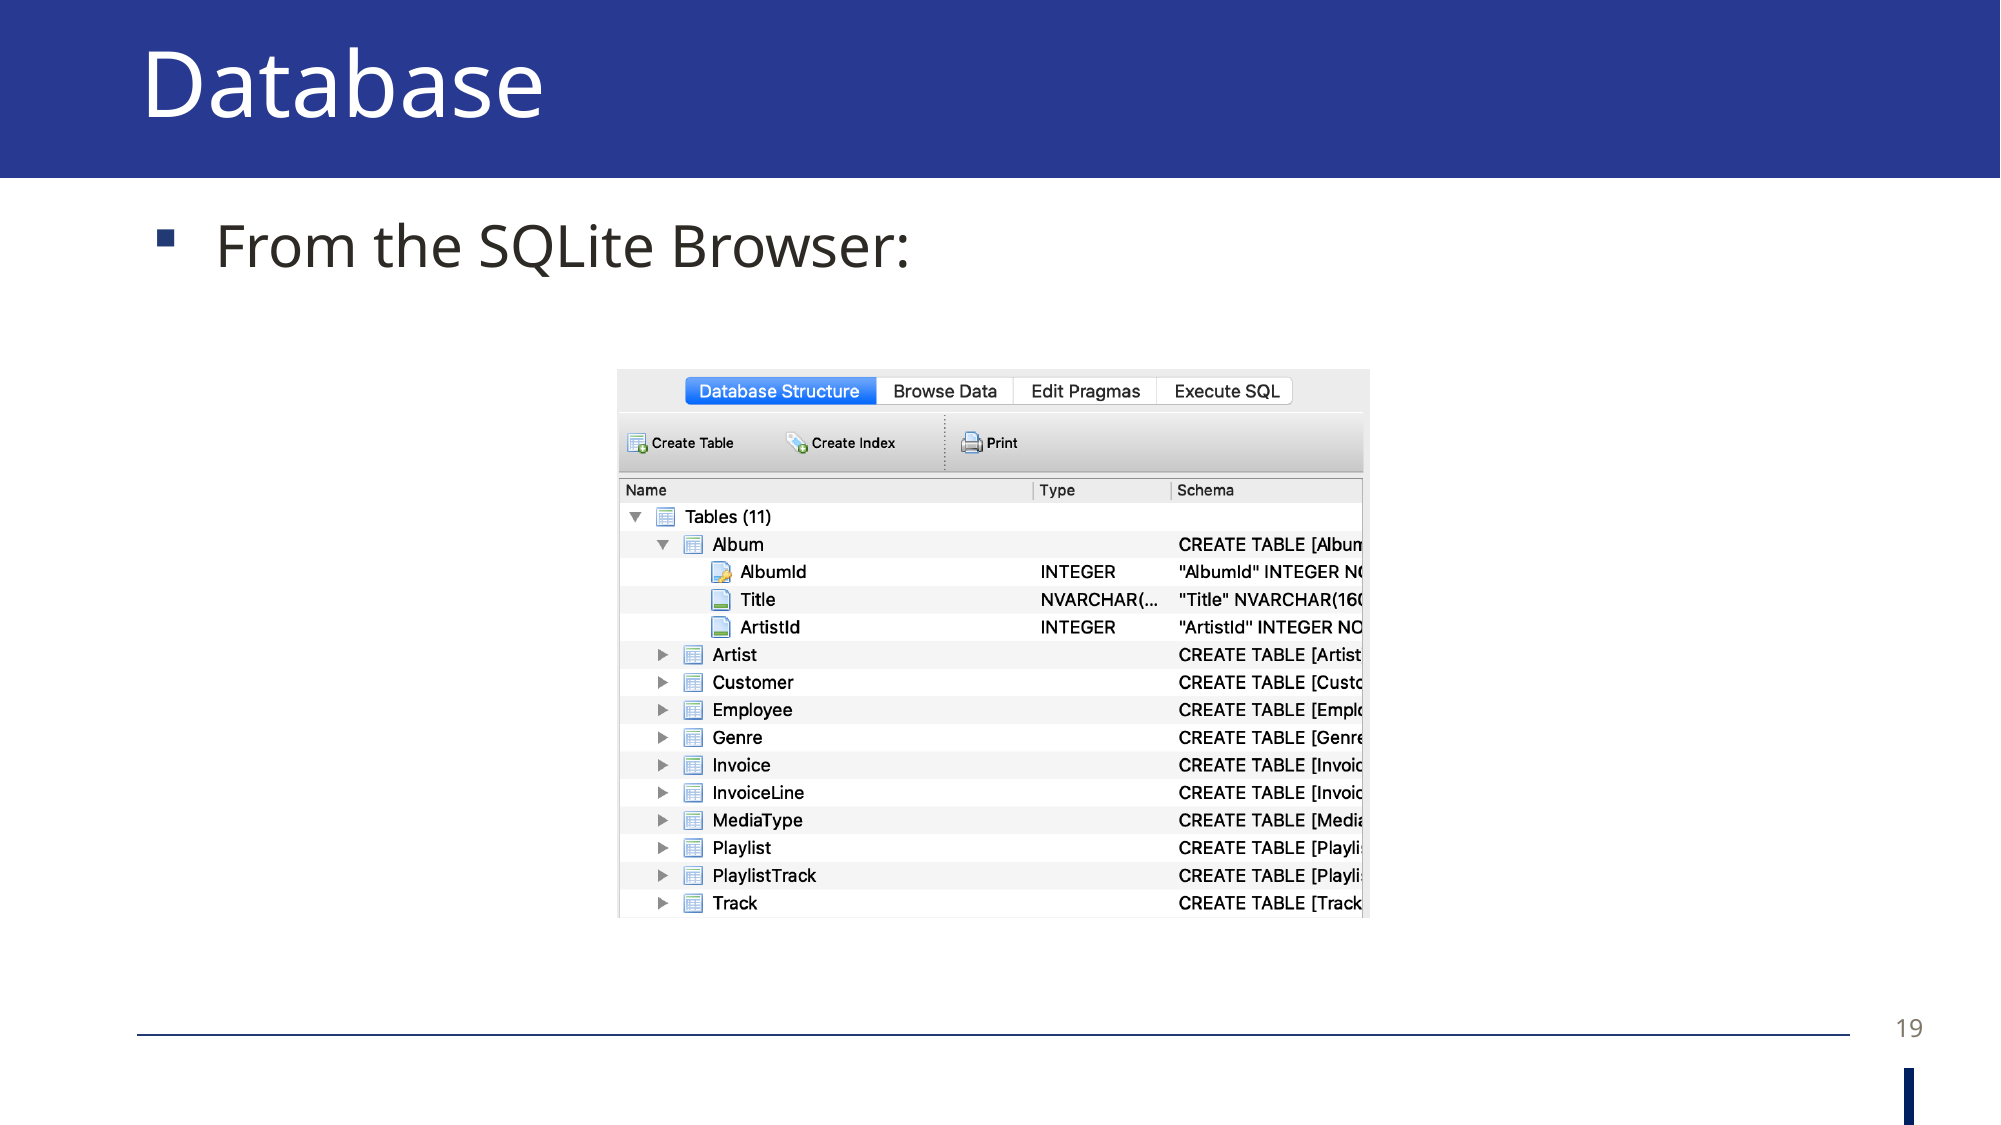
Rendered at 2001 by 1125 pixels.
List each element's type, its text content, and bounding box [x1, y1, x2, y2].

title Database [125, 29, 1850, 148]
list From the SQLite Browser: [137, 207, 1850, 1014]
picture [617, 369, 1370, 918]
